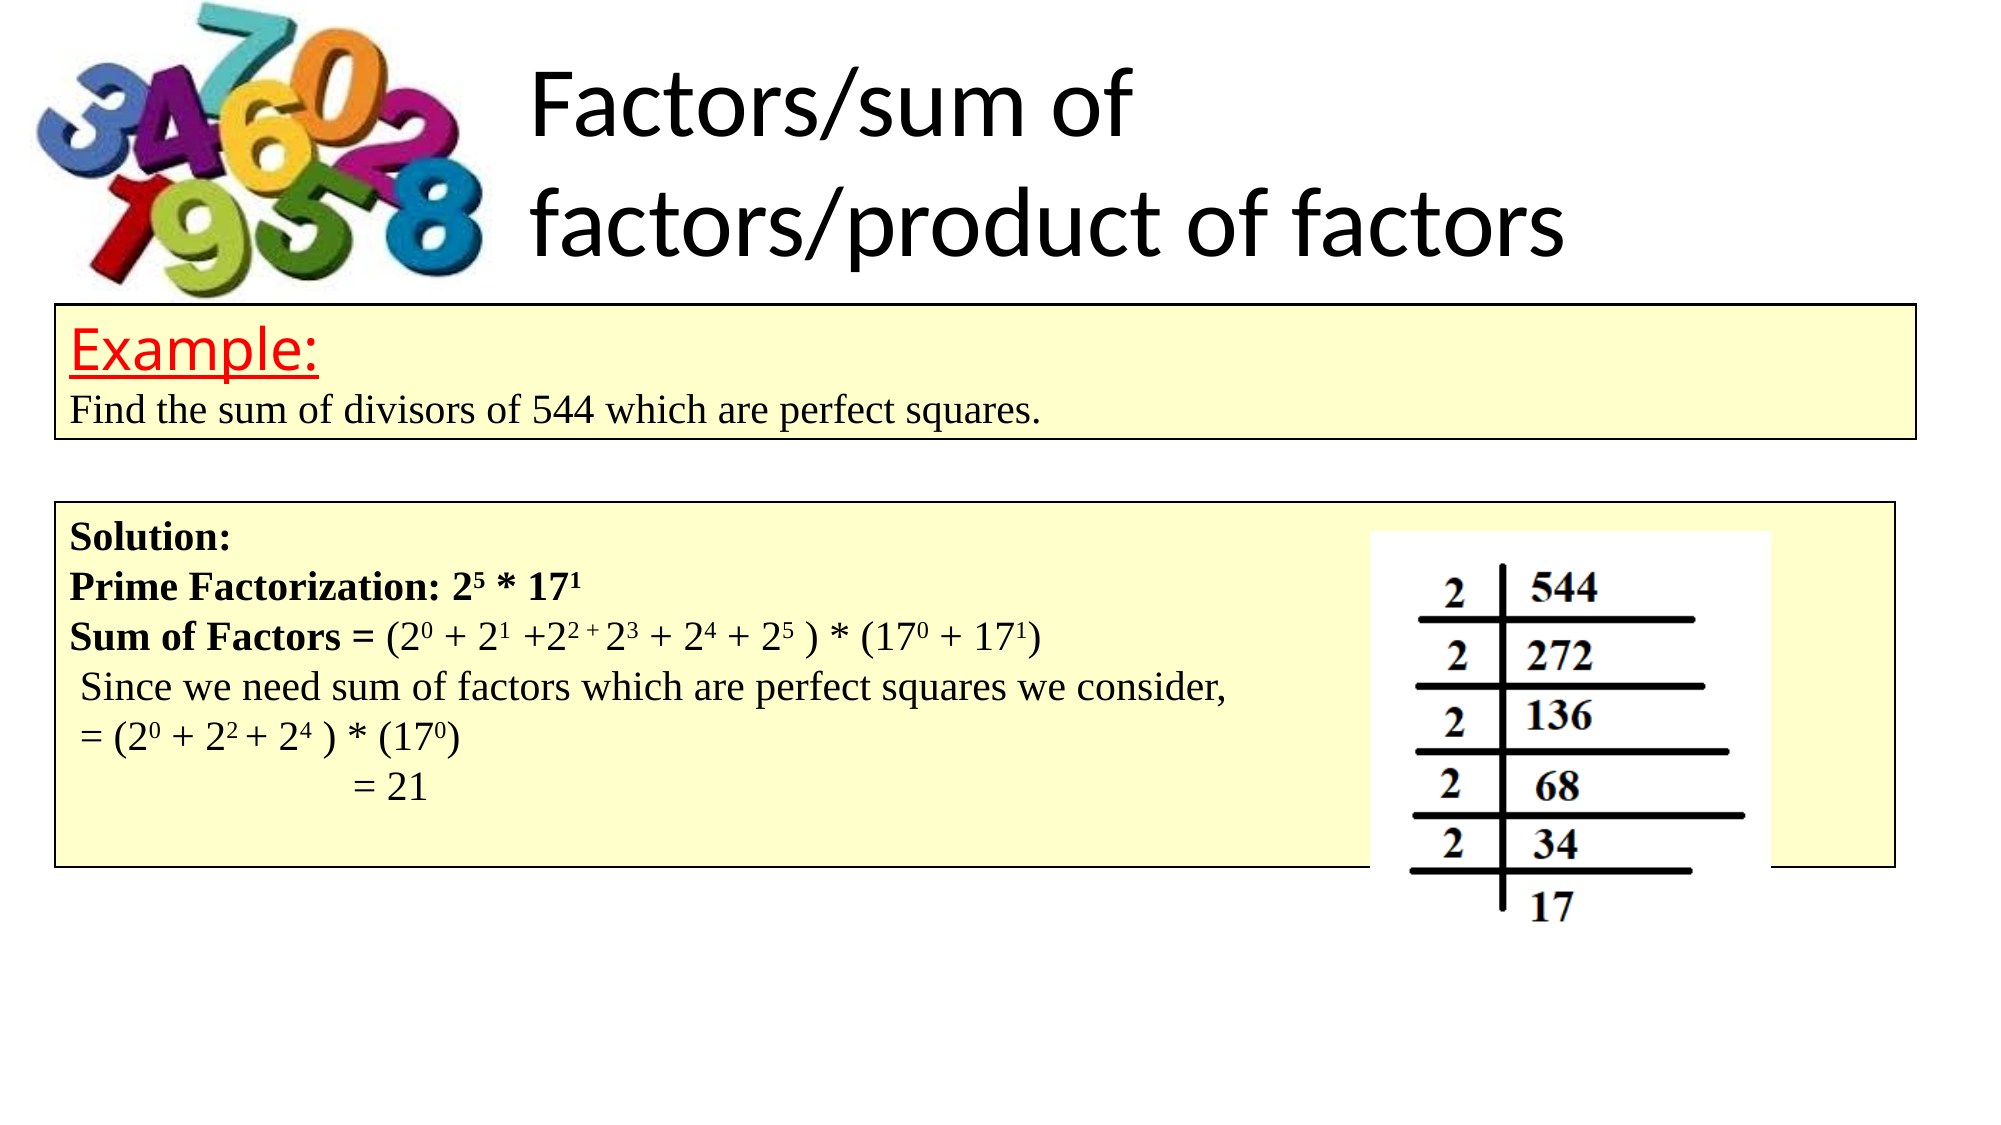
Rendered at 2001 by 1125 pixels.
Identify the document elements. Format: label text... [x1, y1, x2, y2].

text_box Example: Find the sum of divisors of 544 which are perfect squares. [54, 303, 1917, 440]
picture [1370, 531, 1771, 960]
text_box Factors/sum of factors/product of factors [552, 29, 1592, 284]
text_box Solution: Prime Factorization: 25 * 171 Sum of Factors = (20 + 21 +22 + 23 + 24 + 25 ) * (170 + 171) Since we need sum of factors which are perfect squares we consider, = (20 + 22 + 24 ) * (170) = 21 [54, 501, 1896, 868]
picture [0, 0, 552, 305]
